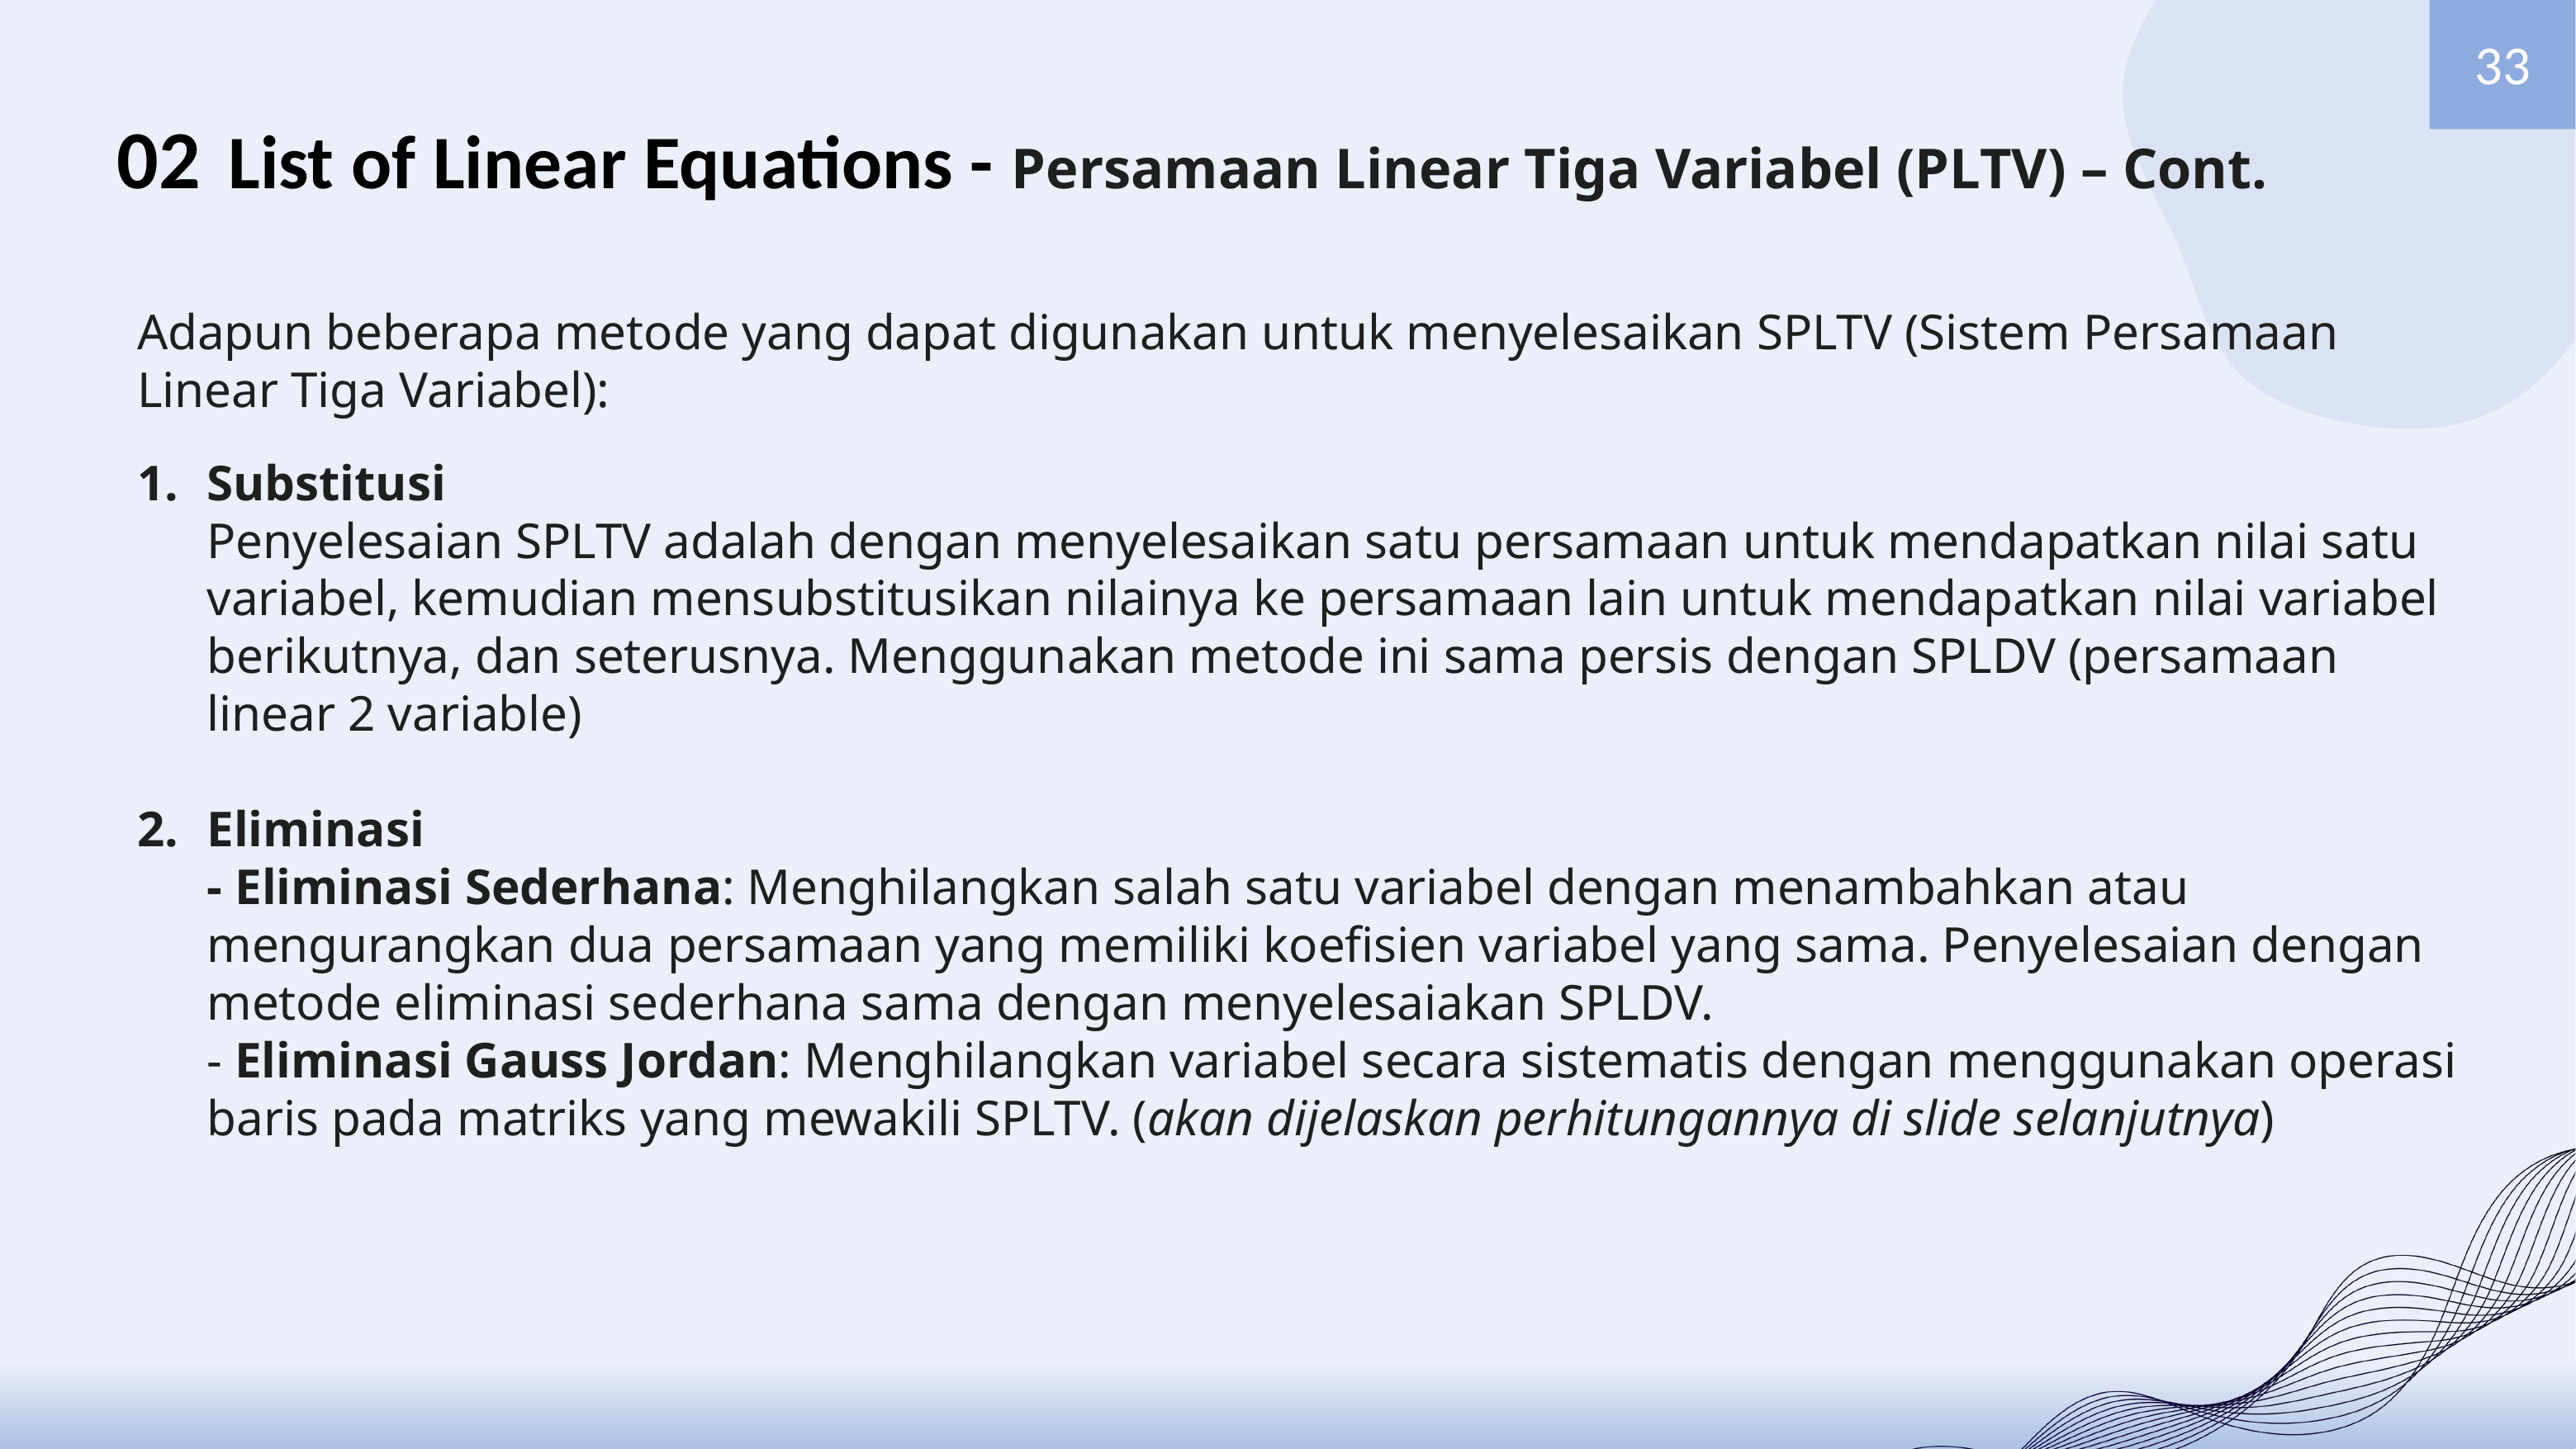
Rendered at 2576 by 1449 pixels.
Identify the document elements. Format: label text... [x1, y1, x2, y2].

text_box List of Linear Equations - Persamaan Linear Tiga Variabel (PLTV) – Cont. [216, 114, 2351, 217]
text_box Adapun beberapa metode yang dapat digunakan untuk menyelesaikan SPLTV (Sistem Persamaan Linear Tiga Variabel): [125, 295, 2450, 424]
text_box 02 [104, 100, 214, 211]
text_box Substitusi Penyelesaian SPLTV adalah dengan menyelesaikan satu persamaan untuk mendapatkan nilai satu variabel, kemudian mensubstitusikan nilainya ke persamaan lain untuk mendapatkan nilai variabel berikutnya, dan seterusnya. Menggunakan metode ini sama persis dengan SPLDV (persamaan linear 2 variable) Eliminasi - Eliminasi Sederhana: Menghilangkan salah satu variabel dengan menambahkan atau mengurangkan dua persamaan yang memiliki koefisien variabel yang sama. Penyelesaian dengan metode eliminasi sederhana sama dengan menyelesaiakan SPLDV. - Eliminasi Gauss Jordan: Menghilangkan variabel secara sistematis dengan menggunakan operasi baris pada matriks yang mewakili SPLTV. (akan dijelaskan perhitungannya di slide selanjutnya) [125, 446, 2488, 1210]
picture [1872, 1104, 2576, 1449]
text_box 33 [2429, 0, 2576, 130]
text_box [2123, 0, 2576, 429]
